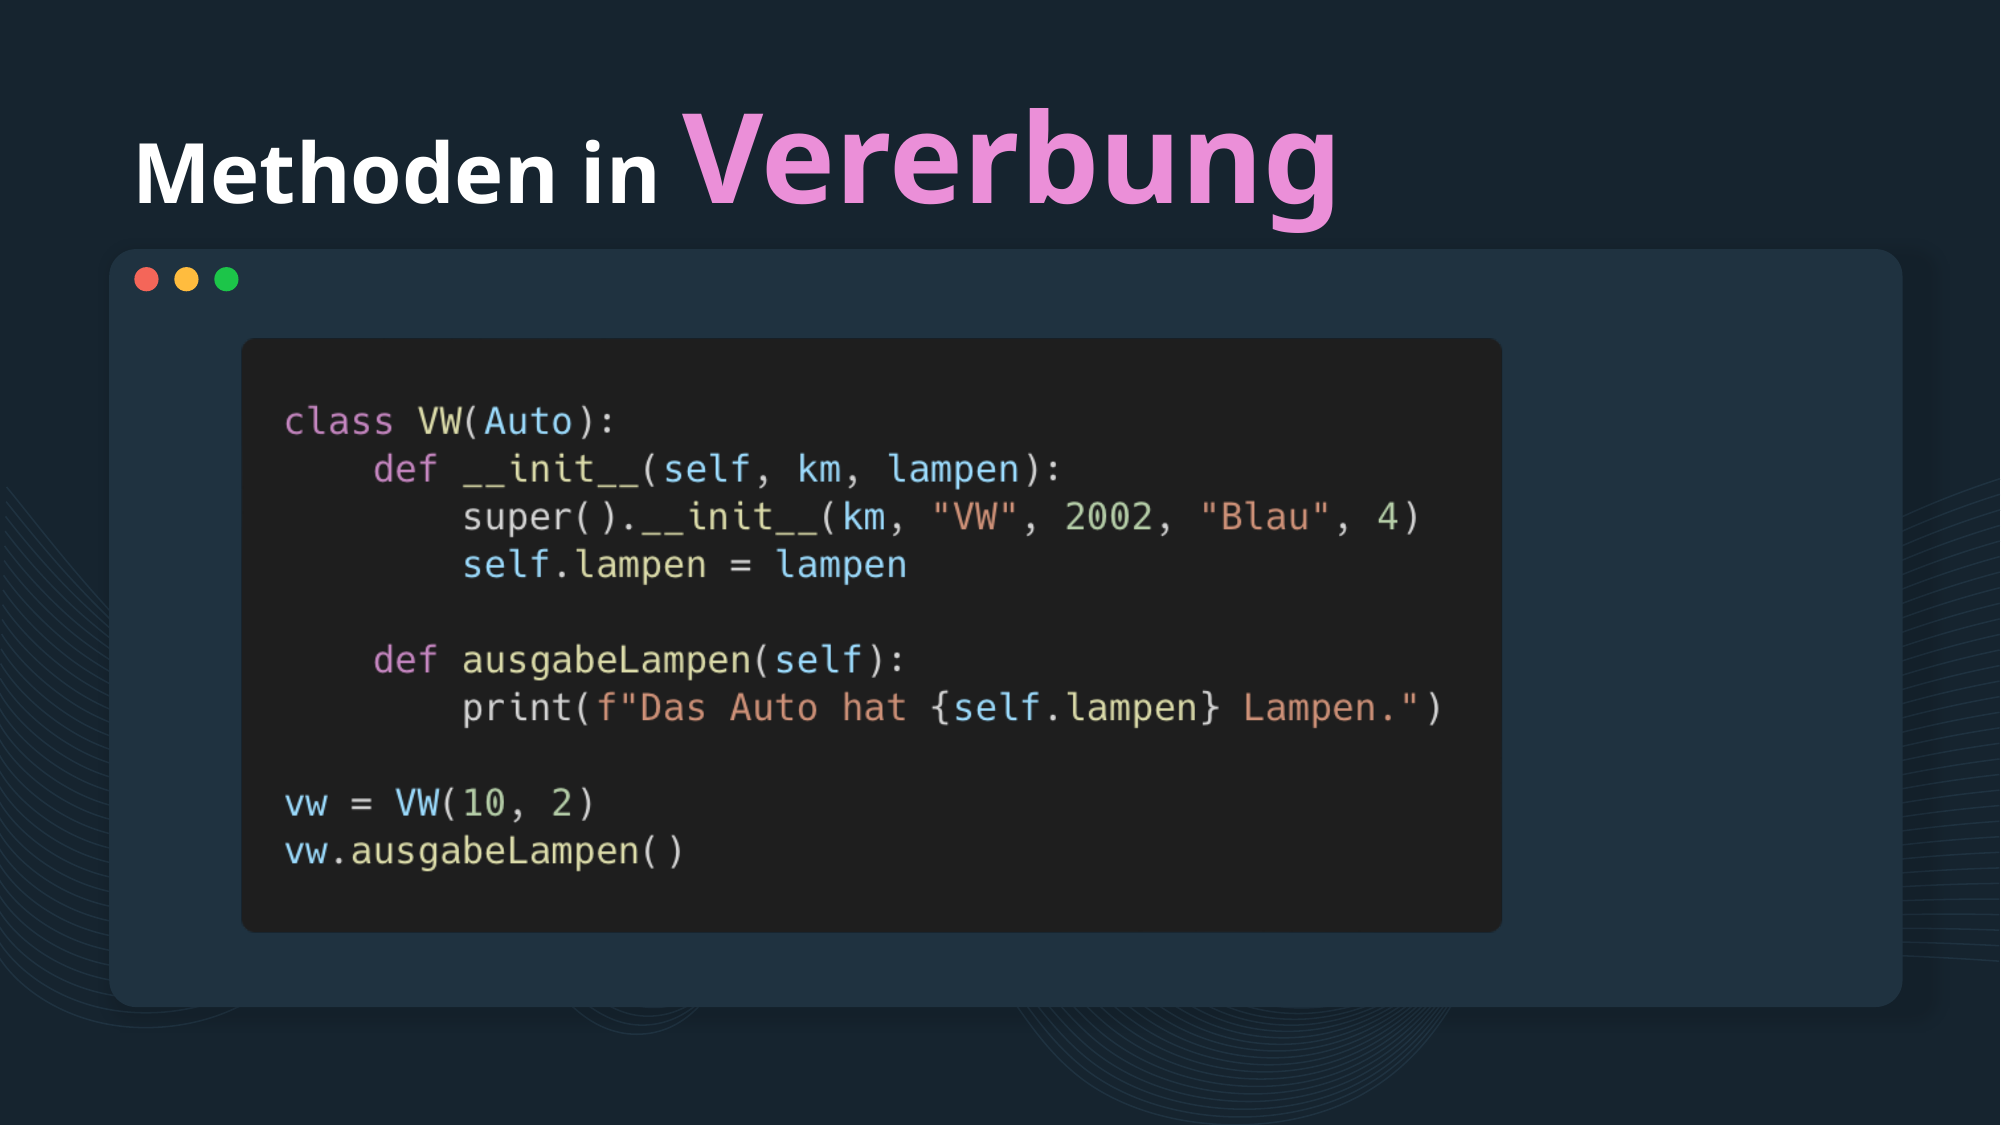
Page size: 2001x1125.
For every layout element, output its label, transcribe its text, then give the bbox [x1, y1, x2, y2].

picture [181, 275, 1563, 996]
title Methoden in Vererbung [112, 58, 1713, 185]
